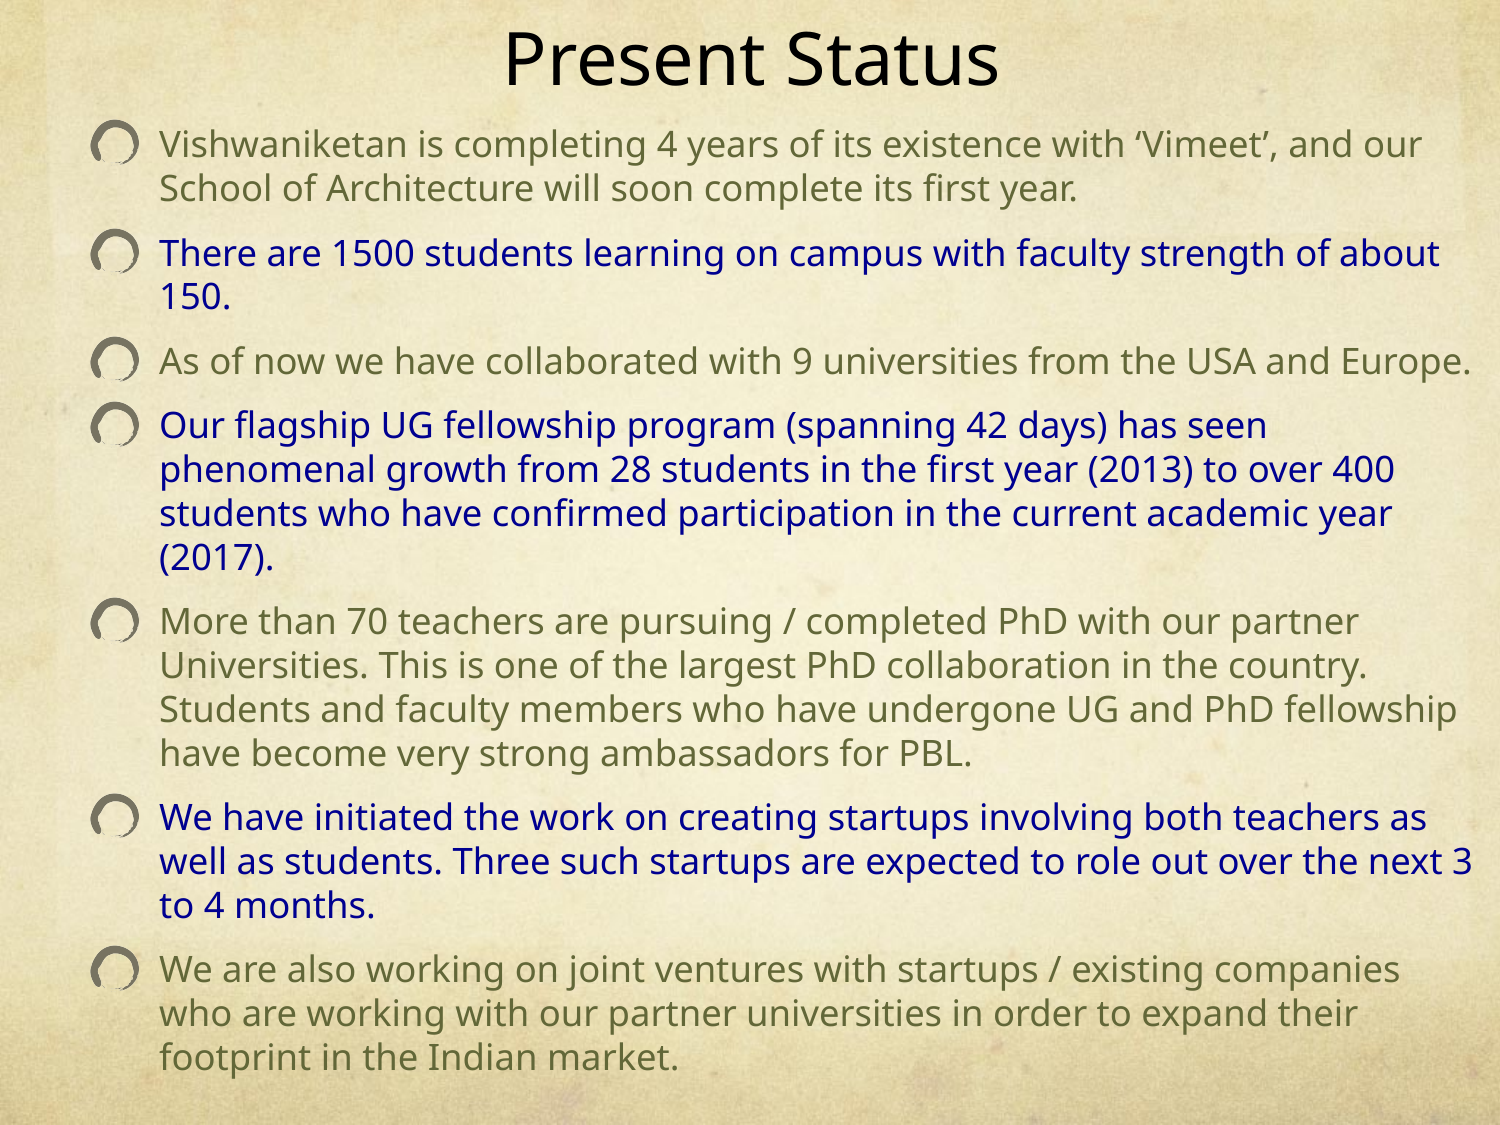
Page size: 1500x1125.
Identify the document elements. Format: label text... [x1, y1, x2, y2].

picture [90, 228, 141, 275]
list Vishwaniketan is completing 4 years of its existence with ‘Vimeet’, and our School of Architecture will soon complete its first year. There are 1500 students learning on campus with faculty strength of about 150. As of now we have collaborated with 9 universities from the USA and Europe. Our flagship UG fellowship program (spanning 42 days) has seen phenomenal growth from 28 students in the first year (2013) to over 400 students who have confirmed participation in the current academic year (2017). More than 70 teachers are pursuing / completed PhD with our partner Universities. This is one of the largest PhD collaboration in the country. Students and faculty members who have undergone UG and PhD fellowship have become very strong ambassadors for PBL. We have initiated the work on creating startups involving both teachers as well as students. Three such startups are expected to role out over the next 3 to 4 months. We are also working on joint ventures with startups / existing companies who are working with our partner universities in order to expand their footprint in the Indian market. [75, 113, 1500, 1106]
title Present Status [76, 4, 1427, 109]
picture [90, 119, 141, 166]
picture [90, 336, 141, 383]
picture [0, 0, 1500, 1125]
picture [90, 793, 141, 839]
picture [90, 401, 141, 448]
picture [90, 945, 141, 992]
picture [90, 597, 141, 644]
